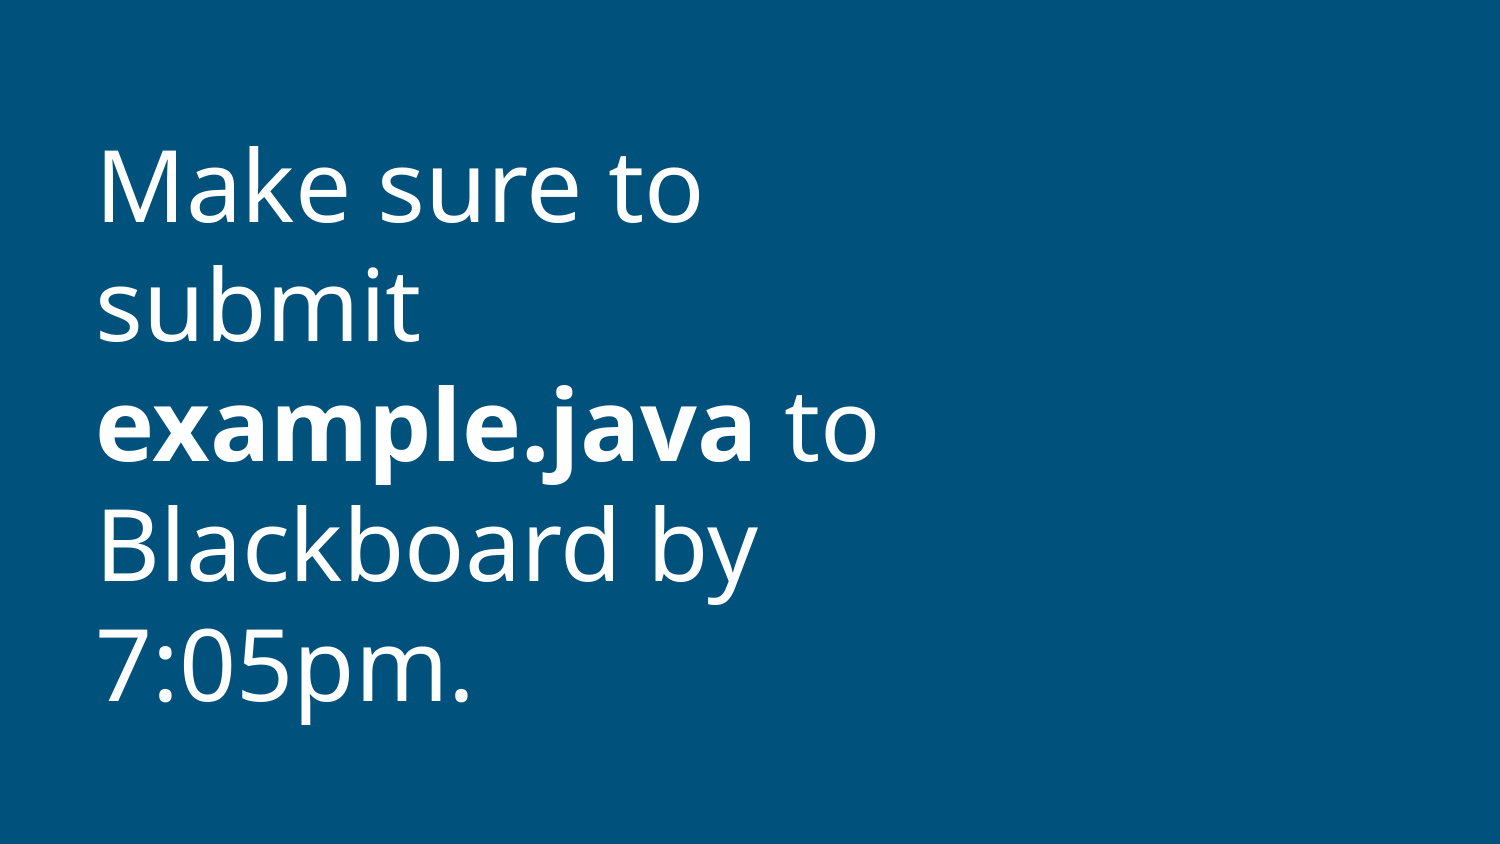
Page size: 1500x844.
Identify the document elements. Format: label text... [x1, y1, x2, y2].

title Make sure to submit example.java to Blackboard by 7:05pm. [80, 86, 1003, 758]
